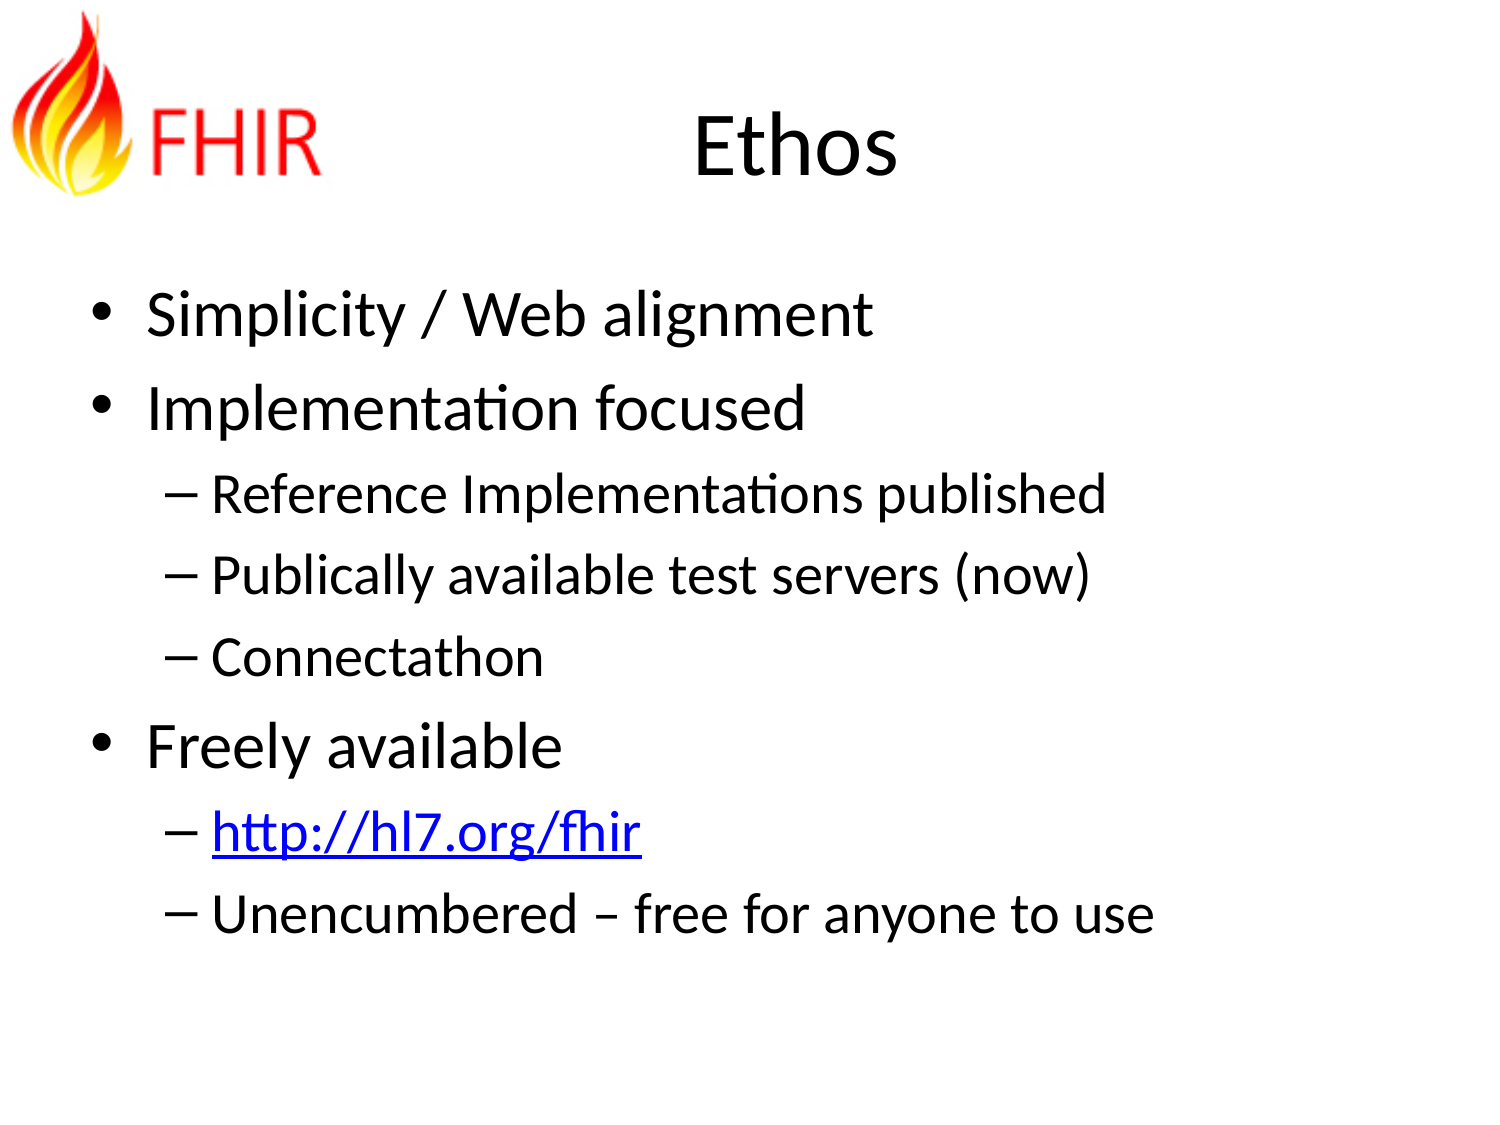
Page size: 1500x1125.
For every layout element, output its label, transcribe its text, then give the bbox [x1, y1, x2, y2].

list Simplicity / Web alignment Implementation focused Reference Implementations published Publically available test servers (now) Connectathon Freely available http://hl7.org/fhir Unencumbered – free for anyone to use [75, 262, 1425, 1106]
picture [0, 0, 334, 206]
title Ethos [166, 45, 1425, 233]
